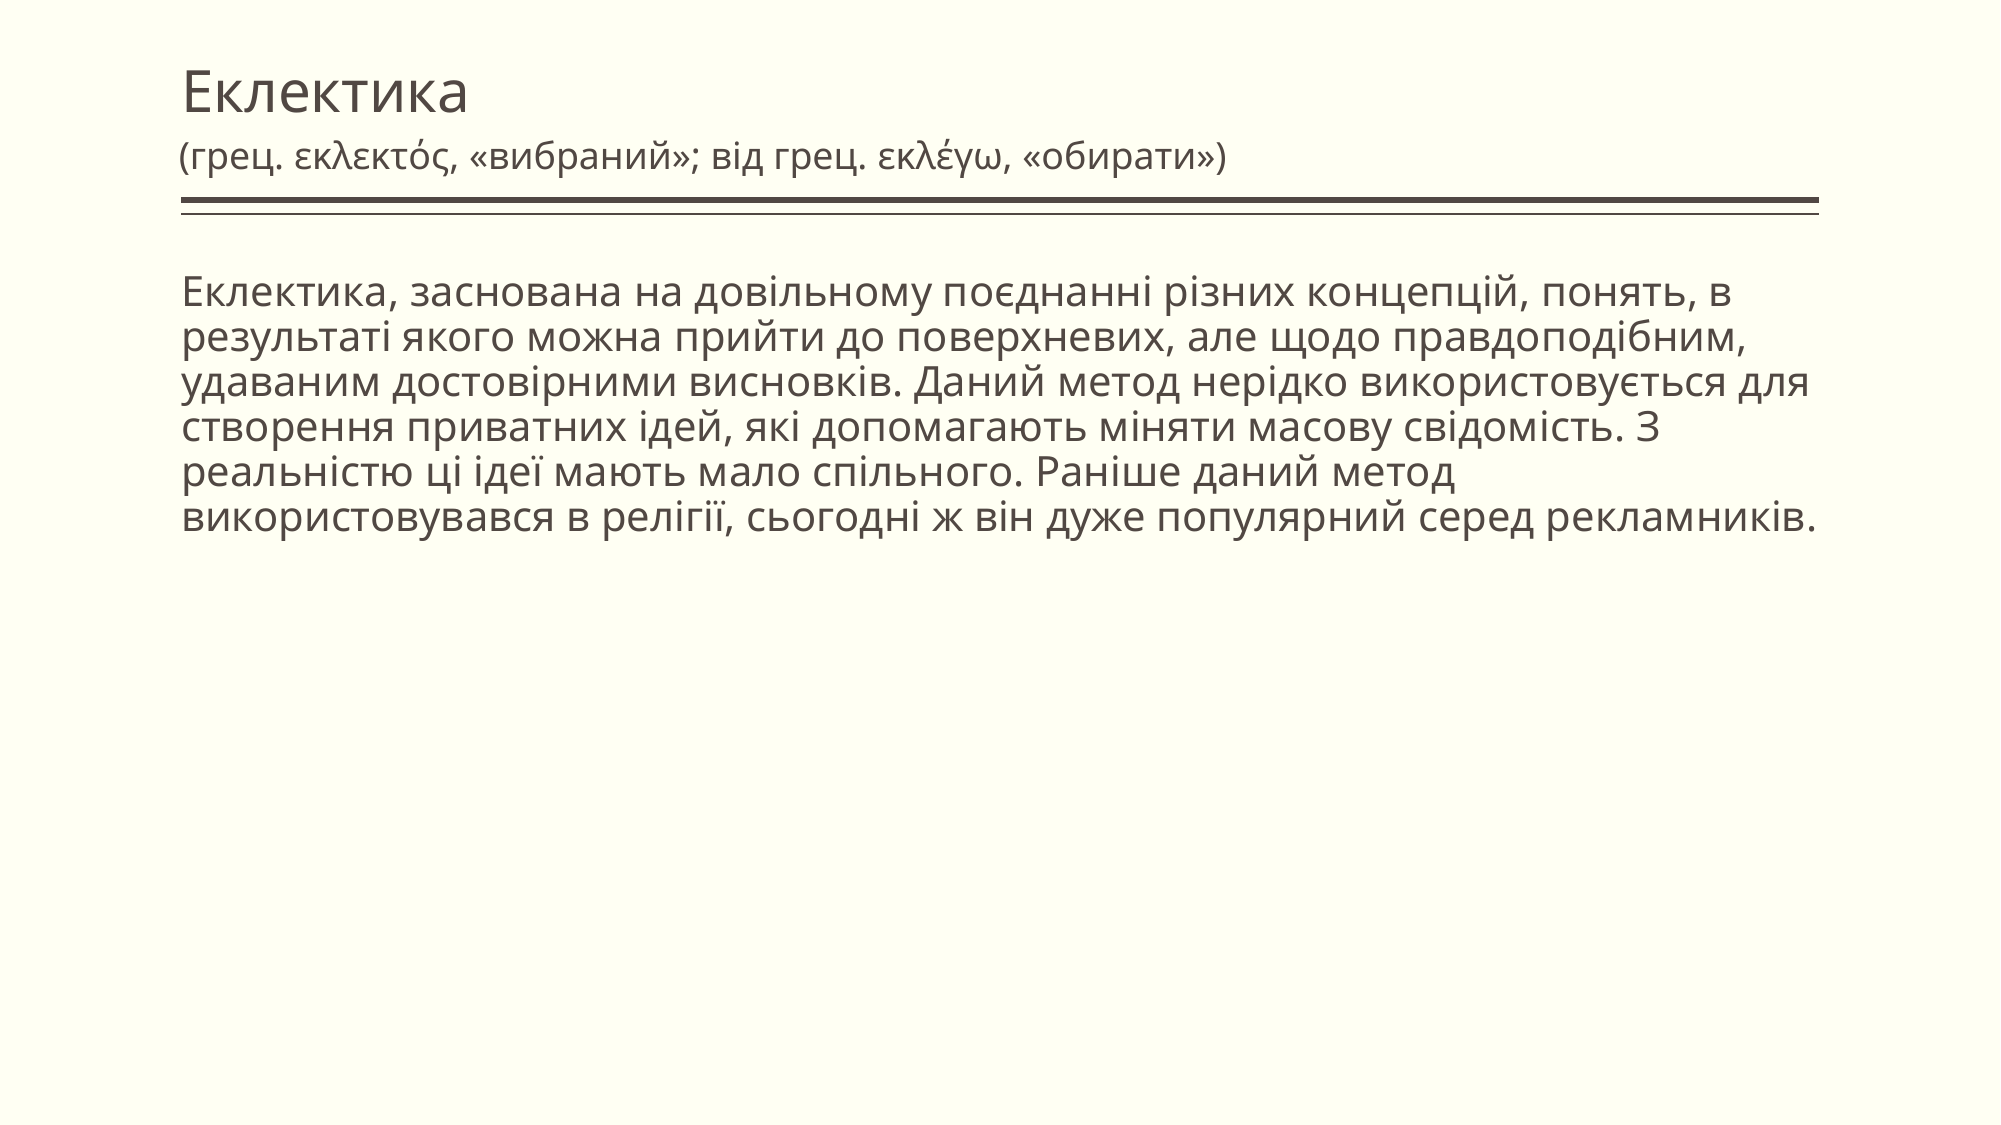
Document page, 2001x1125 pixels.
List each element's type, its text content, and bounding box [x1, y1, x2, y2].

title Еклектика [181, 12, 1819, 193]
text_box (грец. εκλεκτός, «вибраний»; від грец. εκλέγω, «обирати») [164, 124, 1802, 184]
list Еклектика, заснована на довільному поєднанні різних концепцій, понять, в результаті якого можна прийти до поверхневих, але щодо правдоподібним, удаваним достовірними висновків. Даний метод нерідко використовується для створення приватних ідей, які допомагають міняти масову свідомість. З реальністю ці ідеї мають мало спільного. Раніше даний метод використовувався в релігії, сьогодні ж він дуже популярний серед рекламників. [181, 262, 1819, 1013]
